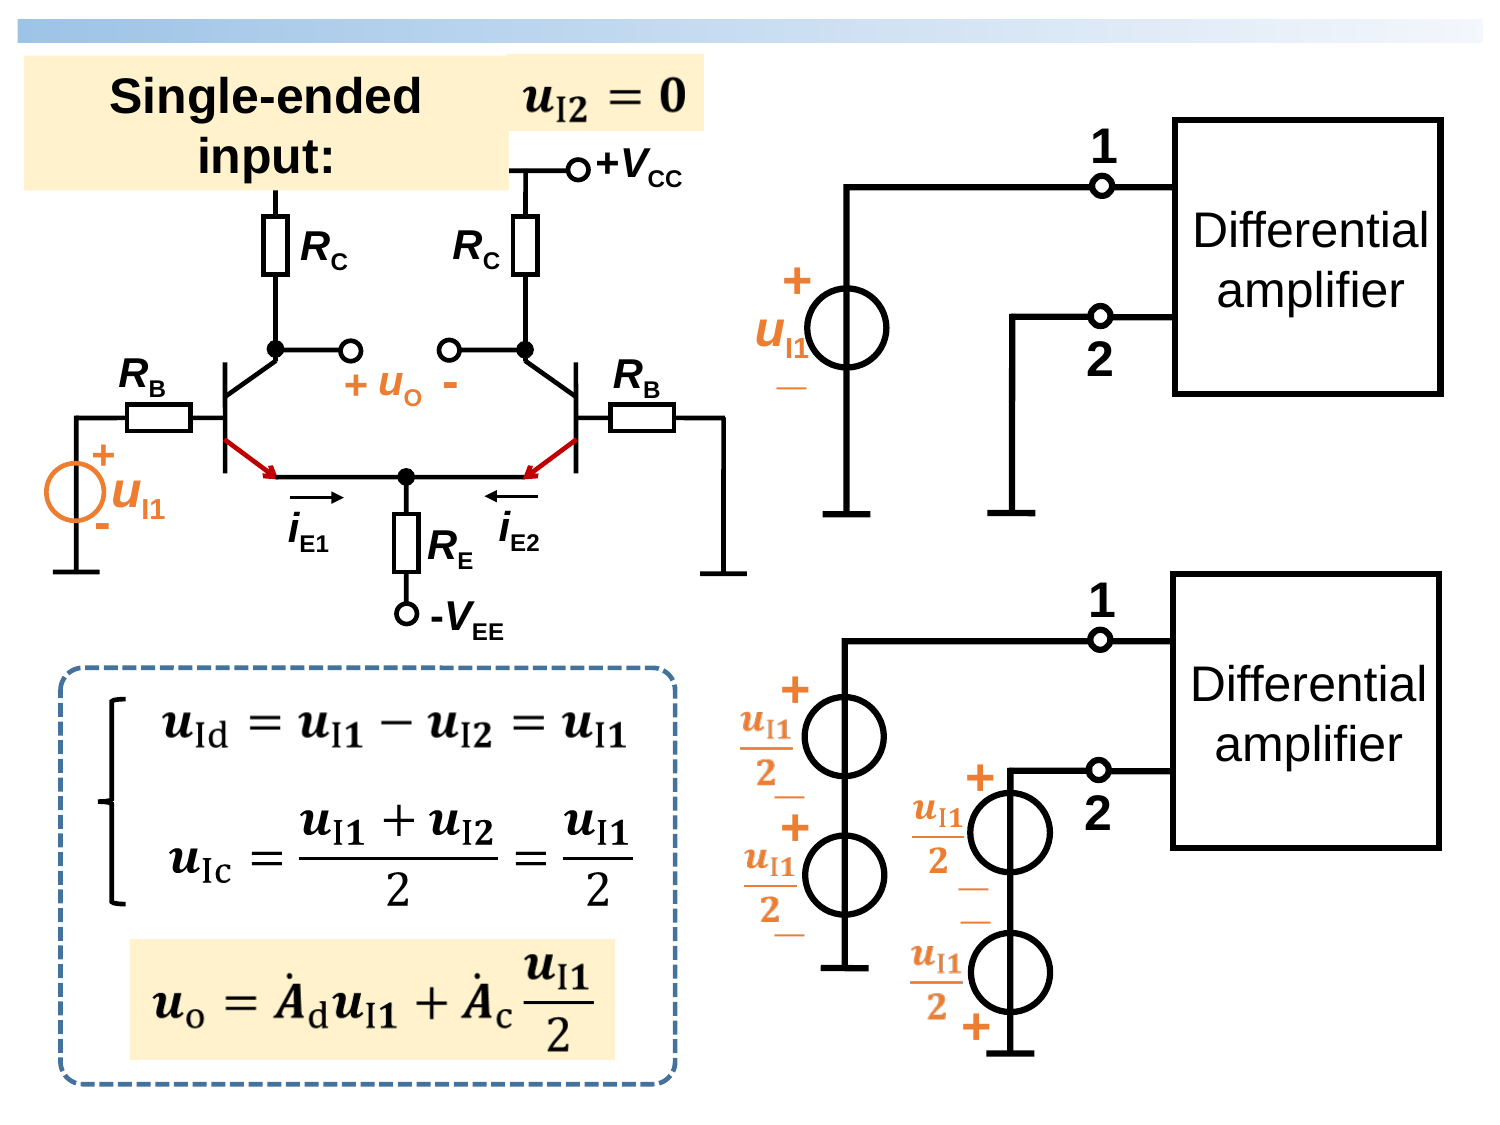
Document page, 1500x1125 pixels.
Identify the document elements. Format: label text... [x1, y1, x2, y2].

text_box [719, 566, 1462, 1056]
text_box [59, 666, 677, 1086]
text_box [97, 682, 657, 915]
text_box [17, 18, 1483, 44]
text_box Single-ended input: [24, 55, 509, 191]
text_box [46, 127, 747, 659]
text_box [744, 113, 1467, 515]
text_box [506, 54, 704, 127]
